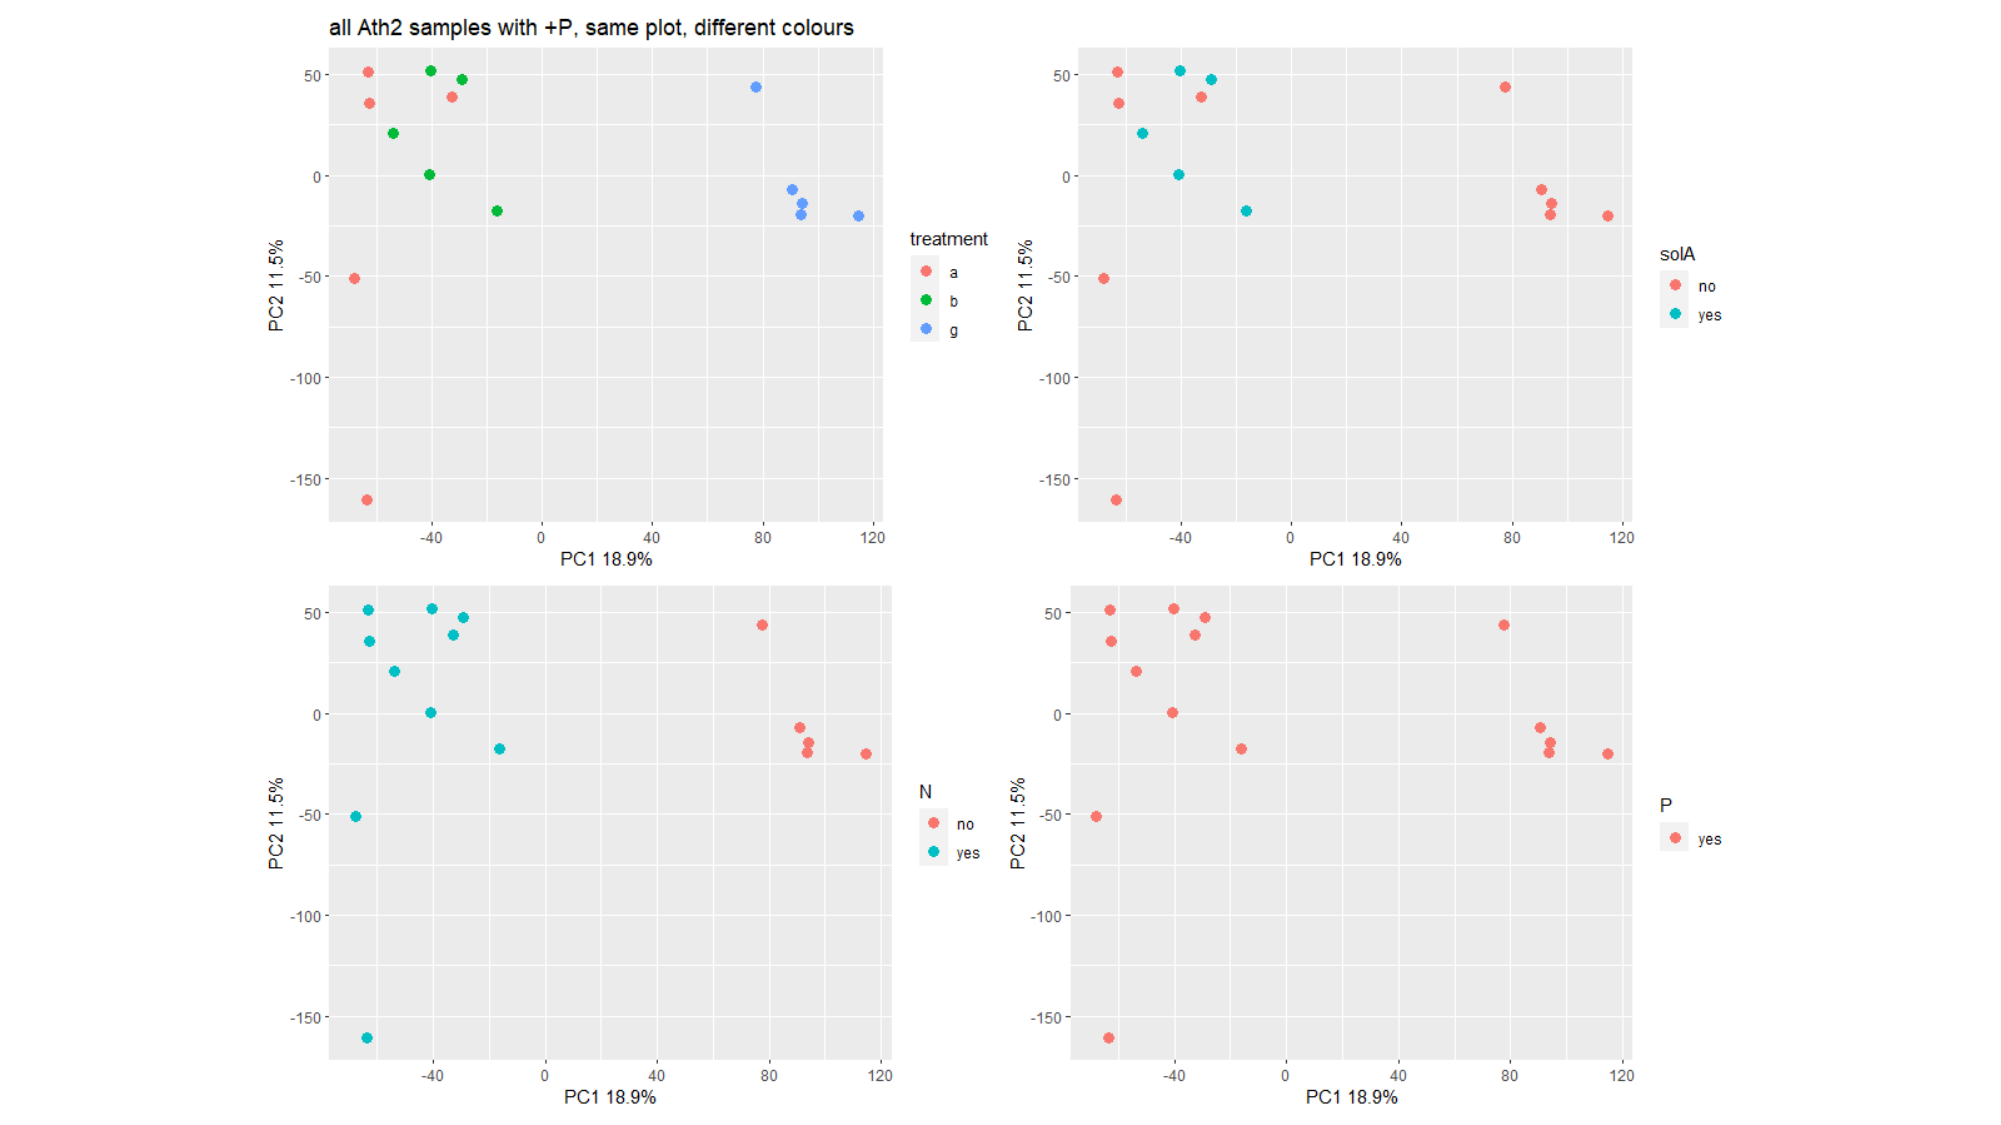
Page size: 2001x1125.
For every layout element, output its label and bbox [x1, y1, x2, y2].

picture [249, 0, 1750, 1125]
